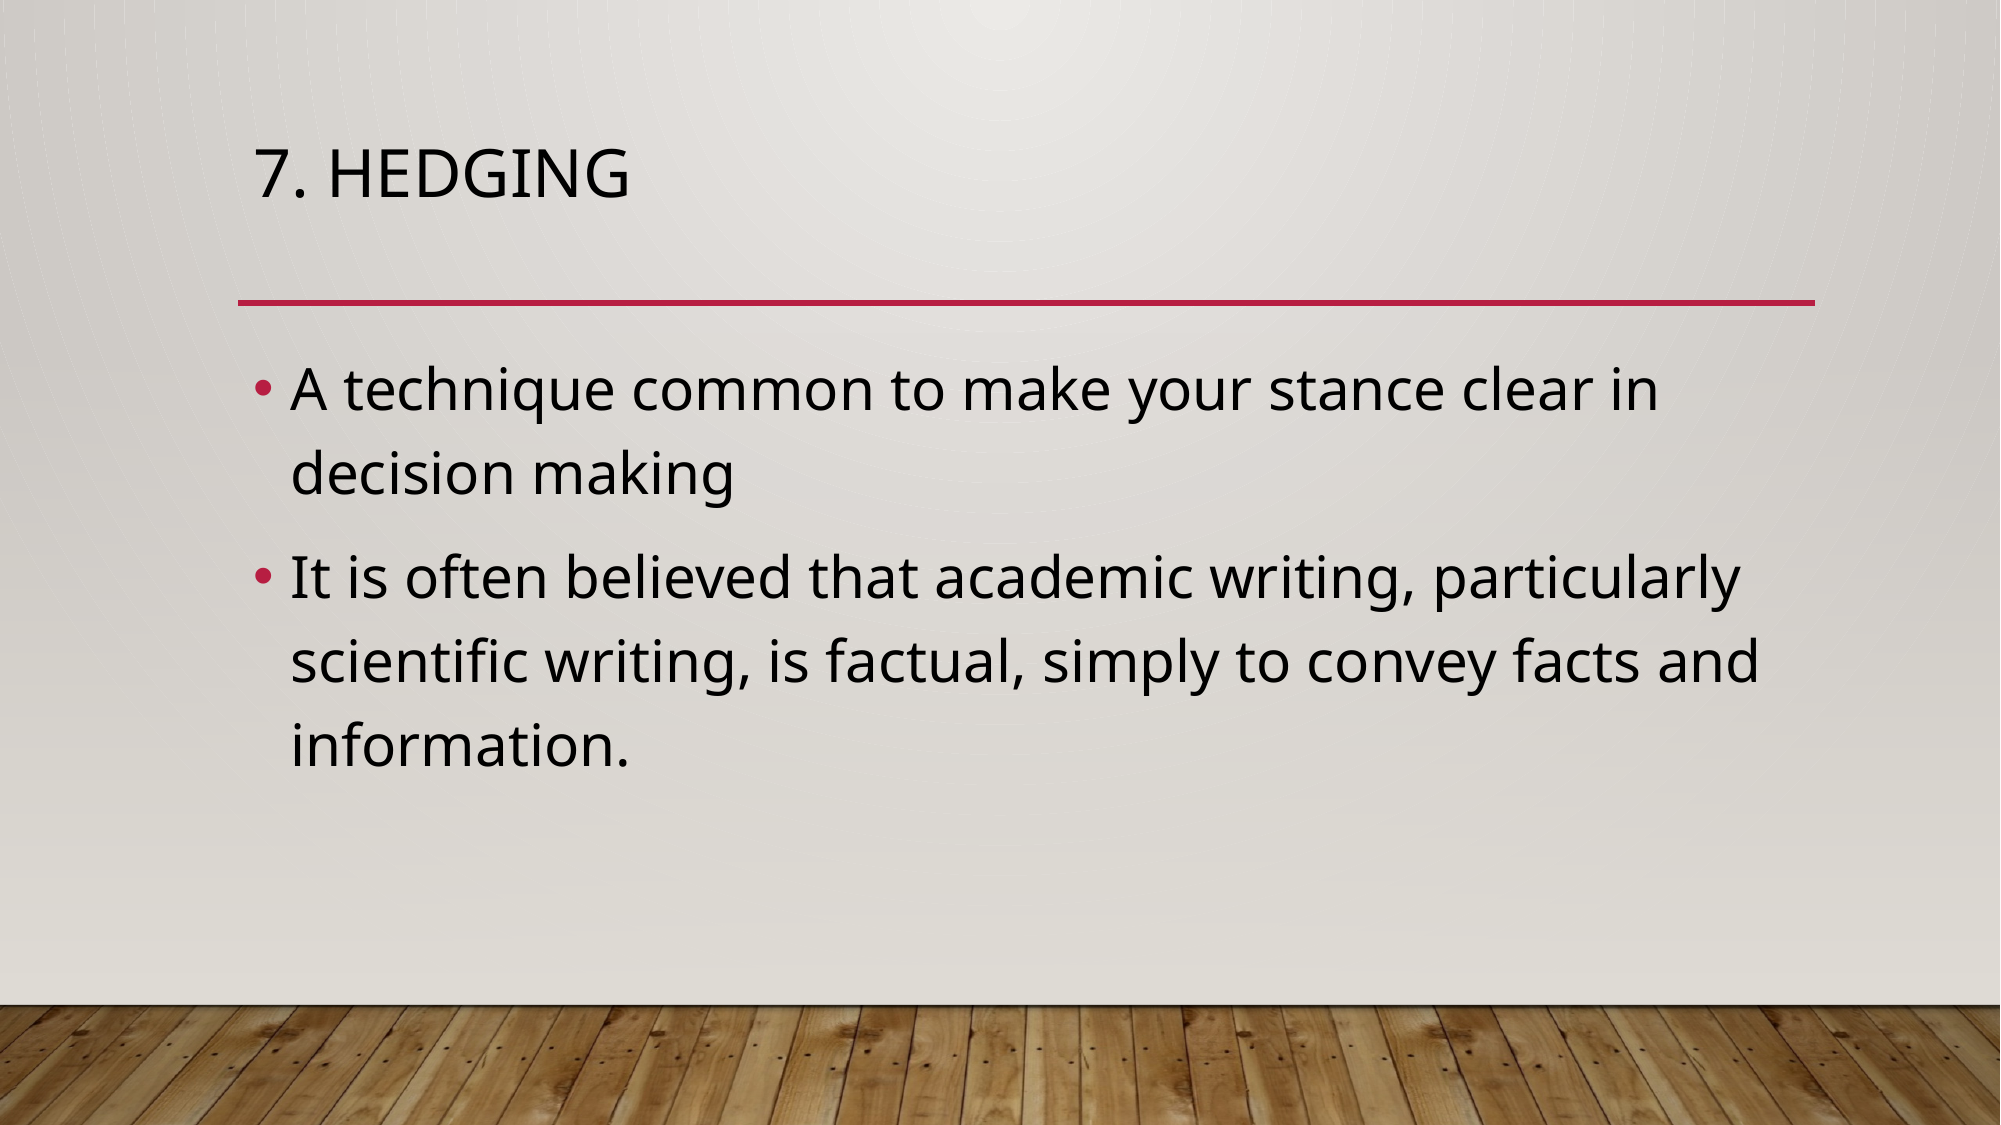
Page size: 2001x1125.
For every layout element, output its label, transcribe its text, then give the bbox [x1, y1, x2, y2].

title 7. Hedging [238, 131, 1814, 305]
list A technique common to make your stance clear in decision making It is often believed that academic writing, particularly scientific writing, is factual, simply to convey facts and information. [238, 330, 1814, 897]
picture [0, 1005, 2000, 1125]
